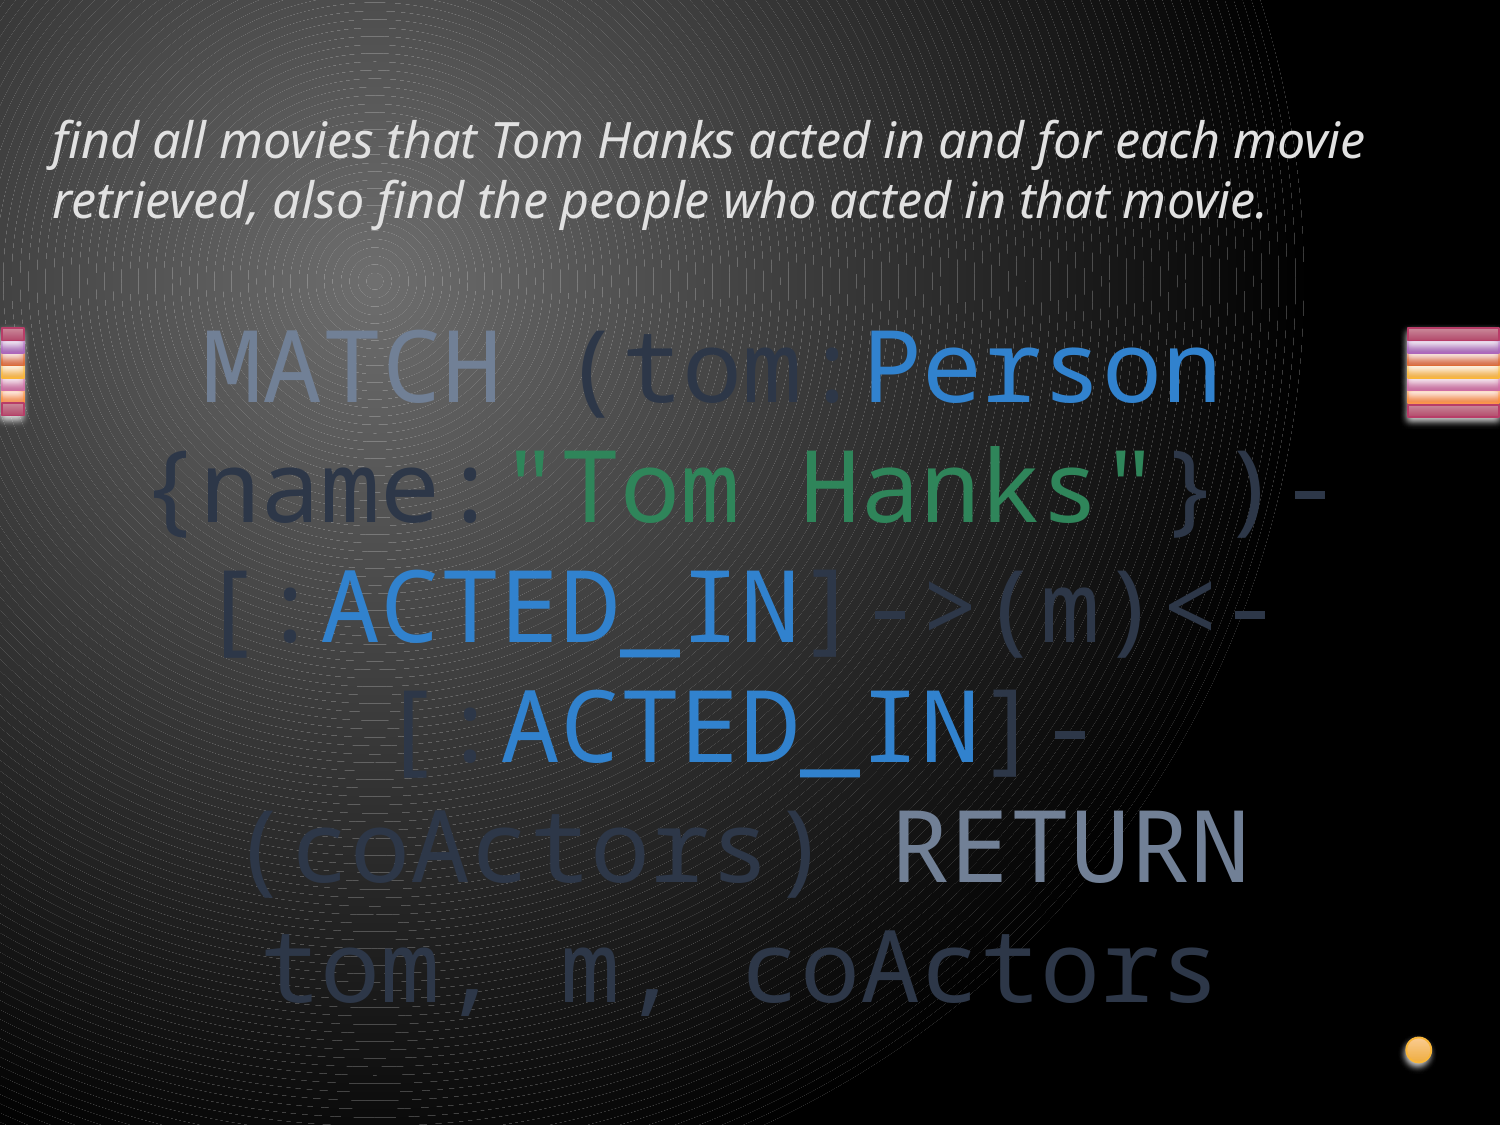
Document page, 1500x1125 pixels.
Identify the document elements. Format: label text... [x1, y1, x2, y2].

list MATCH (tom:Person {name:"Tom Hanks"})-[:ACTED_IN]->(m)<-[:ACTED_IN]-(coActors) RETURN tom, m, coActors [37, 275, 1388, 1050]
title find all movies that Tom Hanks acted in and for each movie retrieved, also find the people who acted in that movie. [37, 75, 1388, 263]
